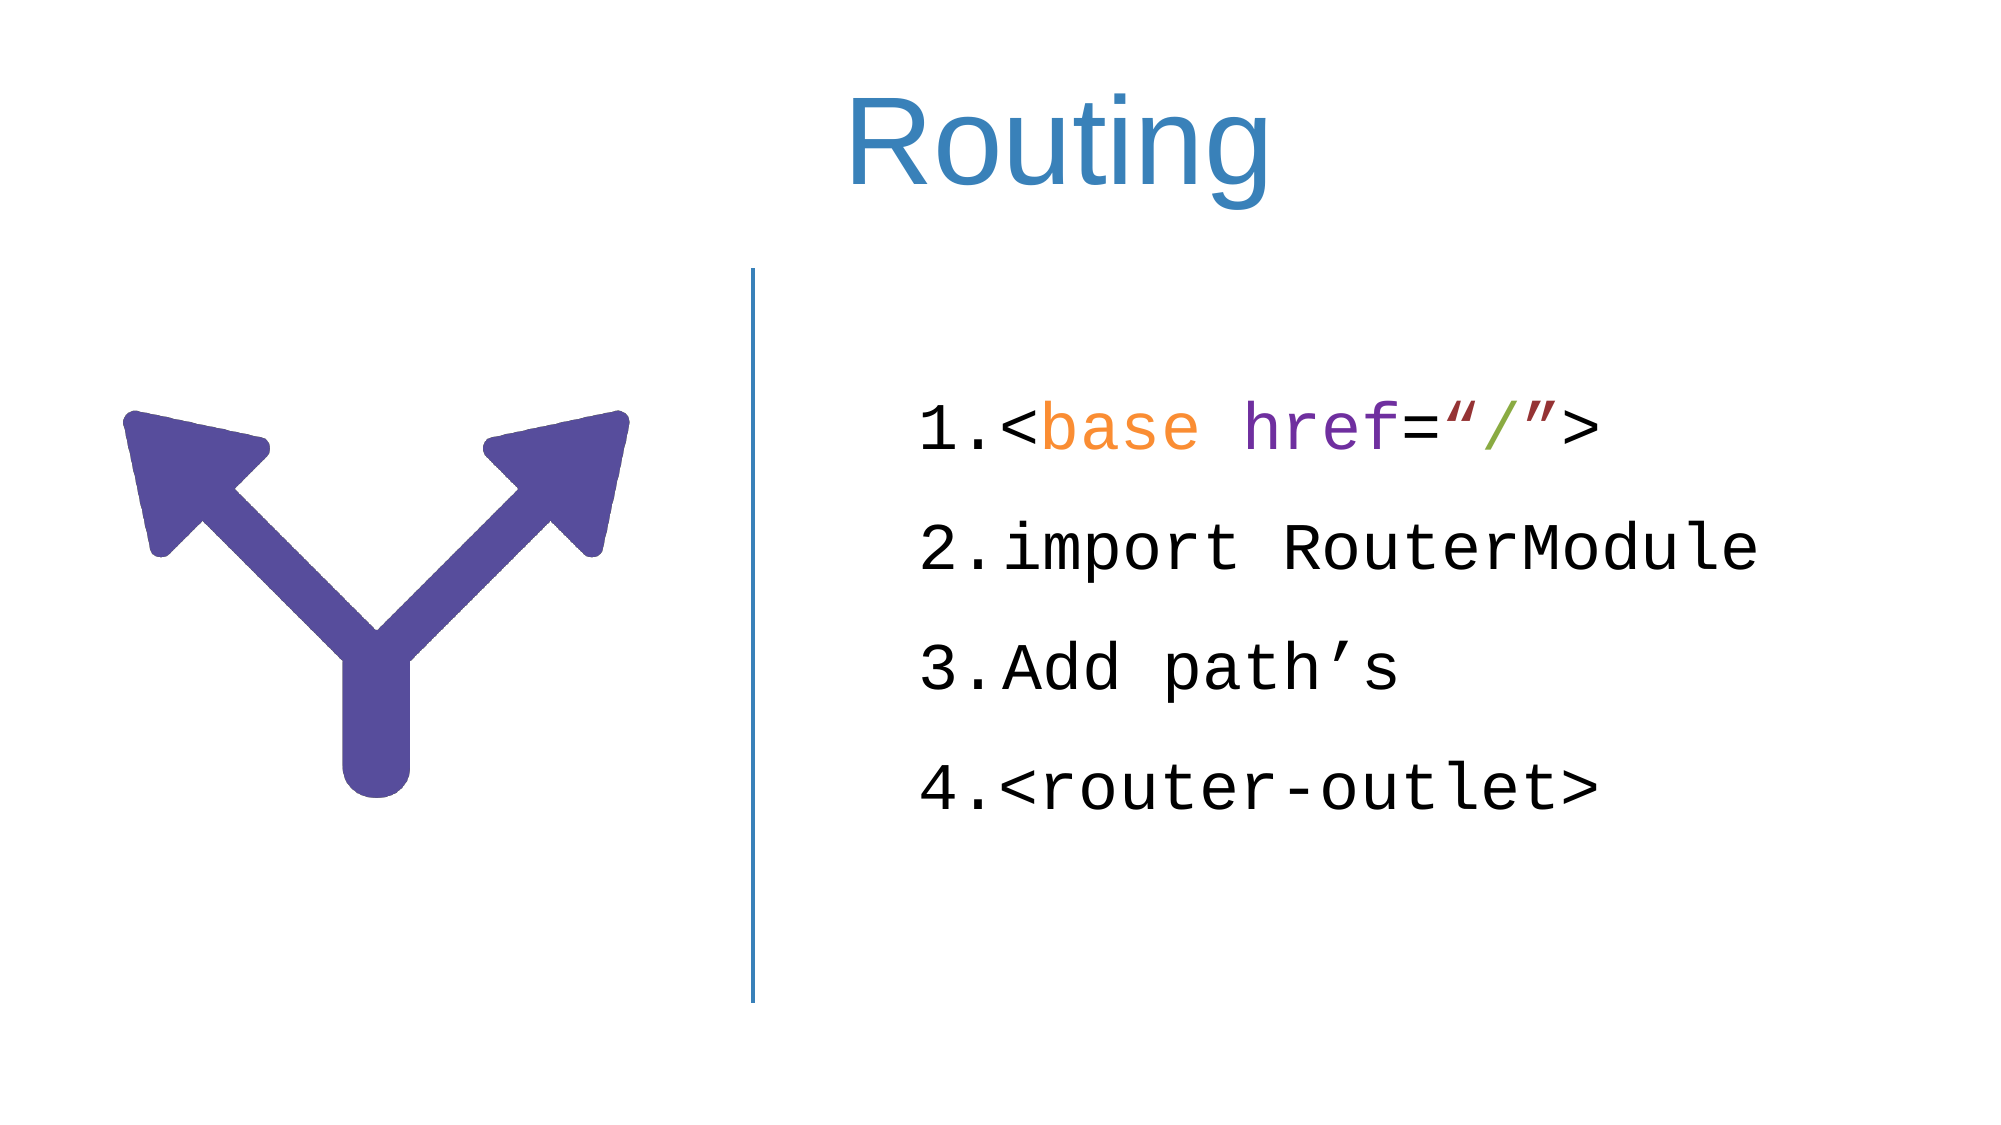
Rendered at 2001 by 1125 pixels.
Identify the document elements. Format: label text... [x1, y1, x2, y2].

text_box [123, 400, 636, 798]
text_box 1.<base href=“/”> import RouterModule Add path’s 4.<router-outlet> [916, 340, 1766, 823]
title Routing [841, 57, 1277, 248]
